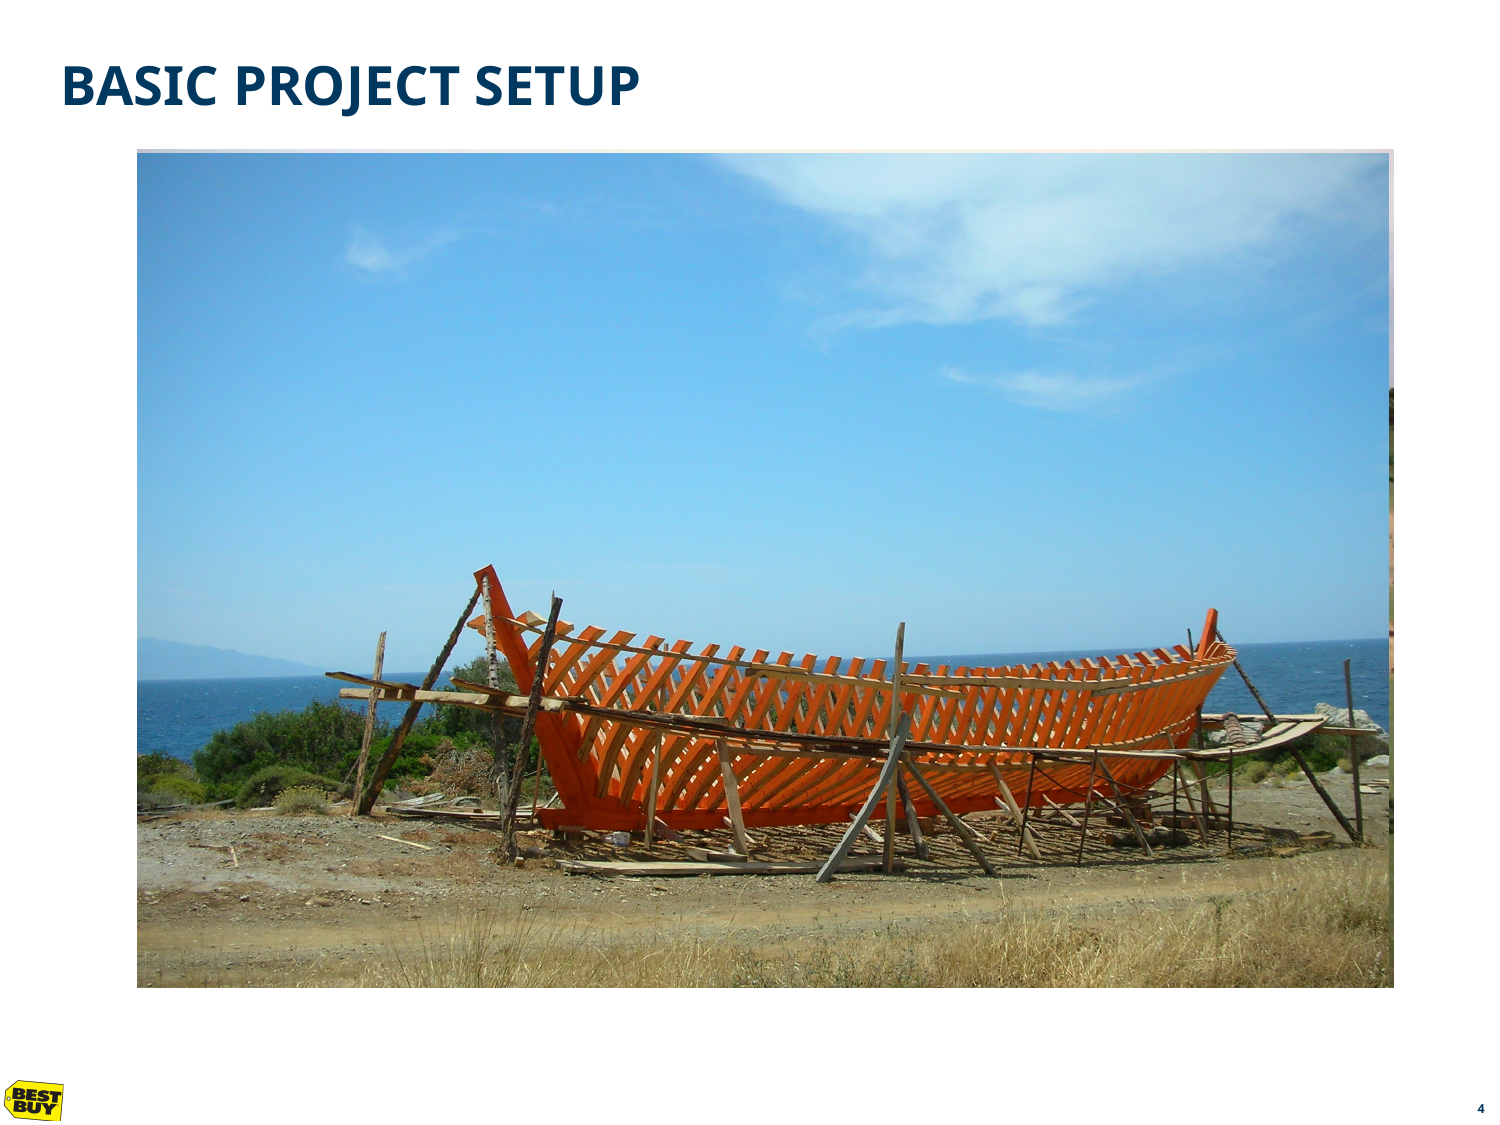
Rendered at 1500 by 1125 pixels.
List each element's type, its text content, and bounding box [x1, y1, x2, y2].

title Basic Project setup [60, 0, 1440, 124]
picture [137, 149, 1394, 988]
